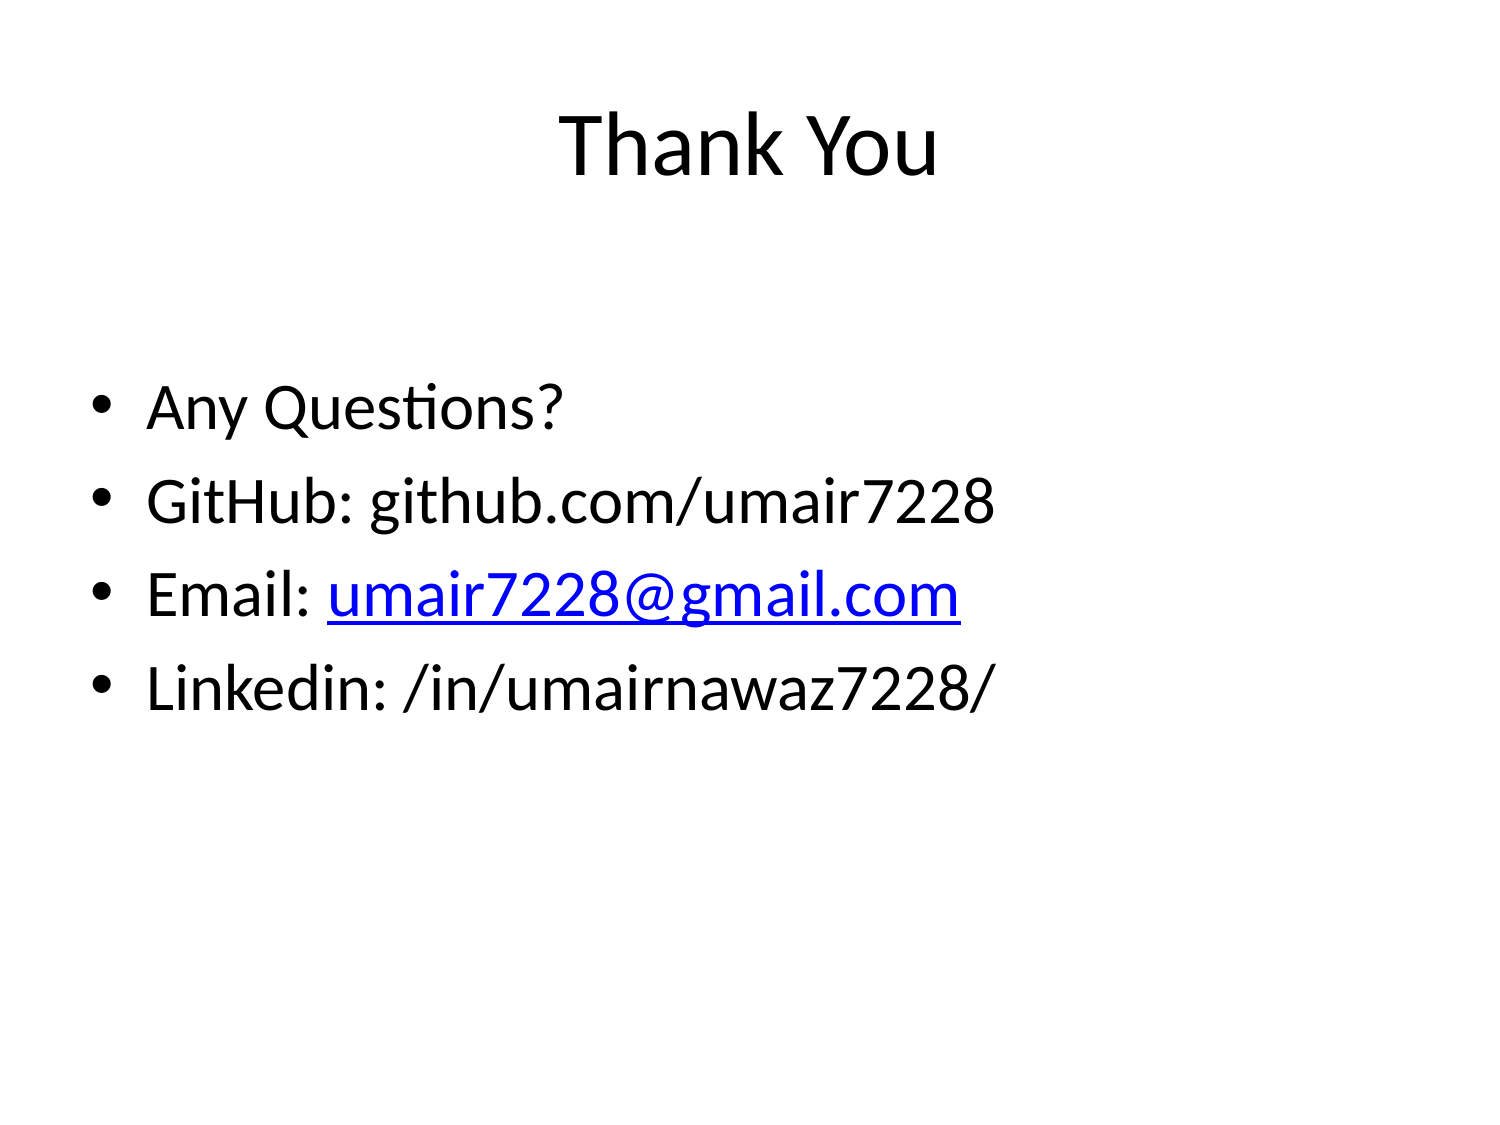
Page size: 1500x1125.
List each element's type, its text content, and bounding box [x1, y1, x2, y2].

title Thank You [75, 45, 1425, 233]
list Any Questions? GitHub: github.com/umair7228 Email: umair7228@gmail.com Linkedin: /in/umairnawaz7228/ [75, 262, 1425, 1005]
